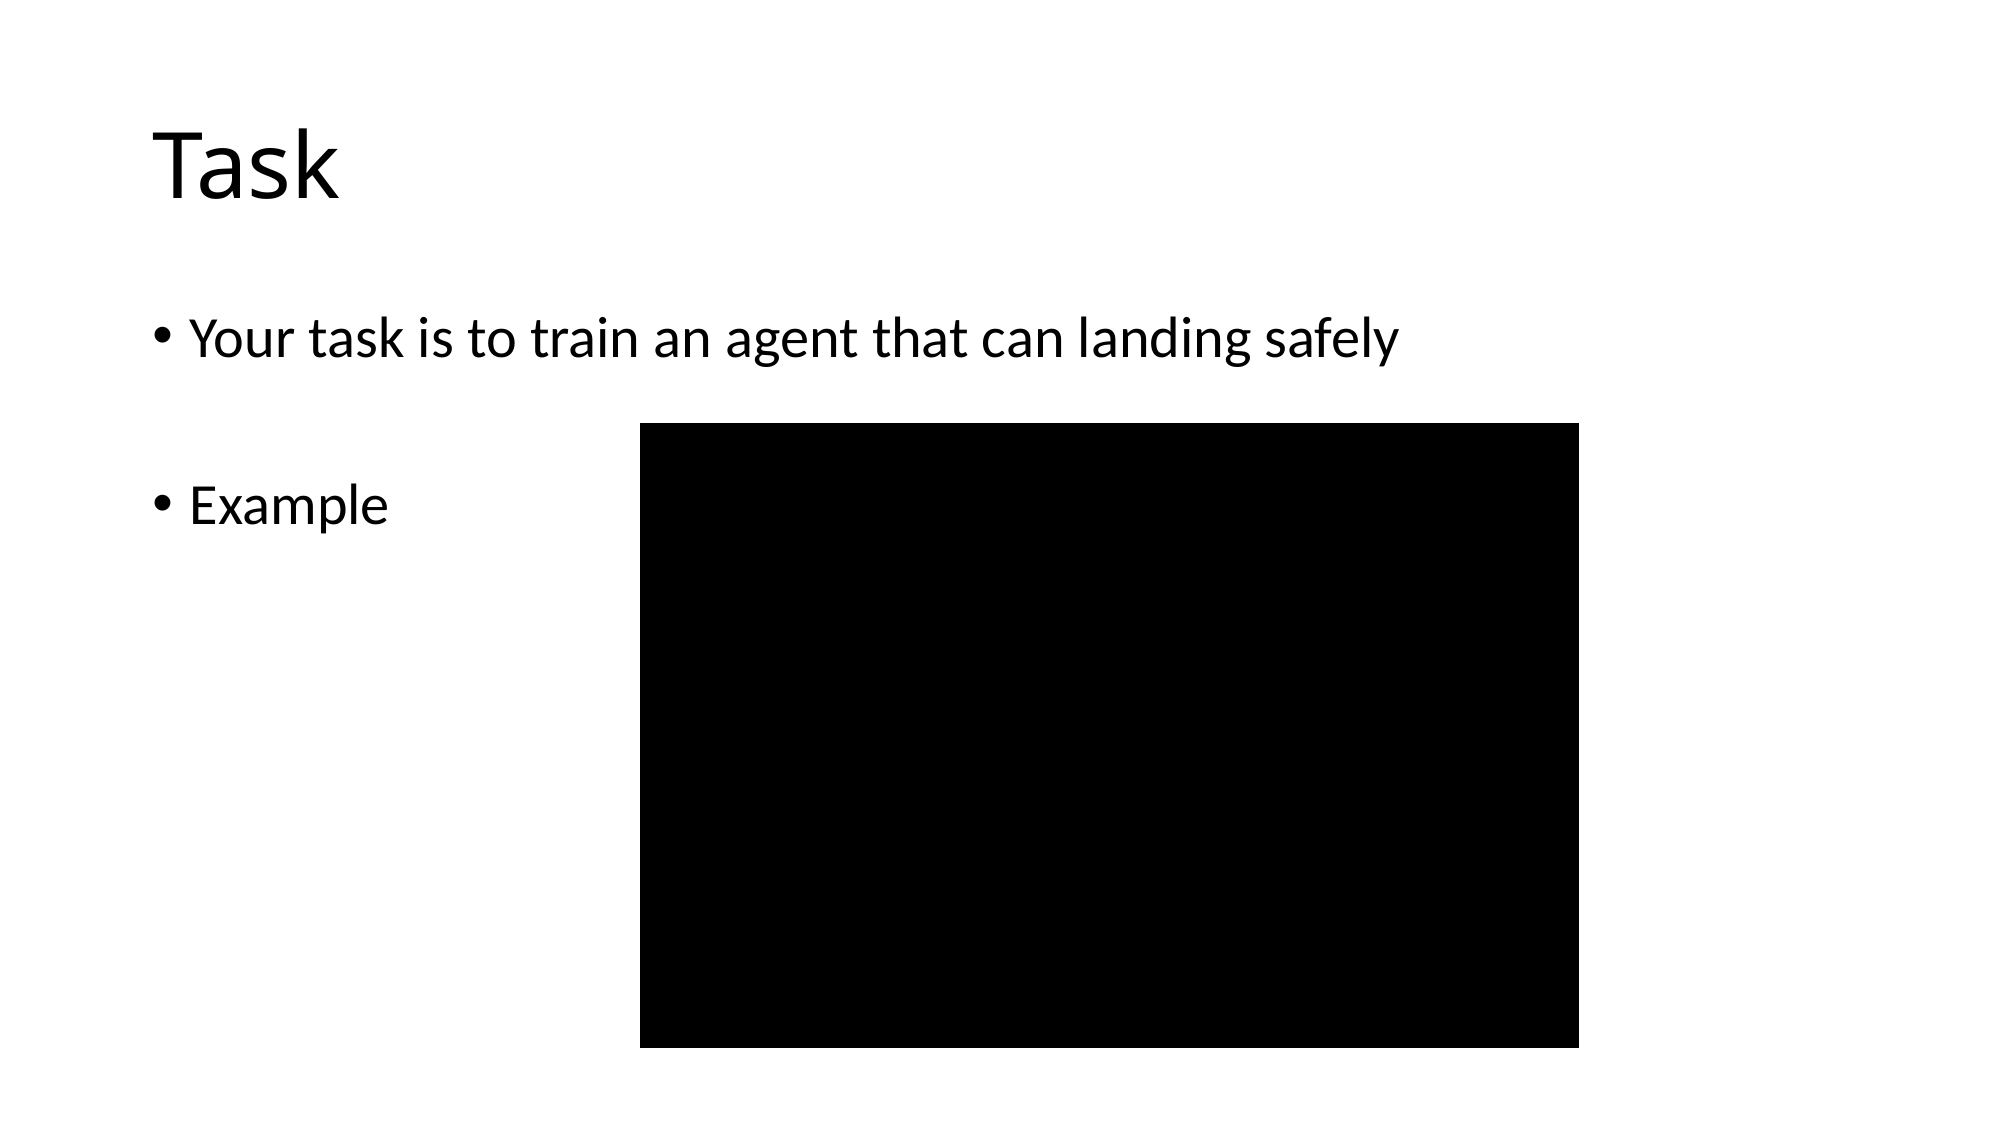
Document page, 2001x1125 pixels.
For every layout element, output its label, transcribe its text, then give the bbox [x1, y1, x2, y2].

list Your task is to train an agent that can landing safely Example [137, 299, 1863, 1014]
picture [640, 423, 1579, 1049]
title Task [137, 59, 1863, 278]
